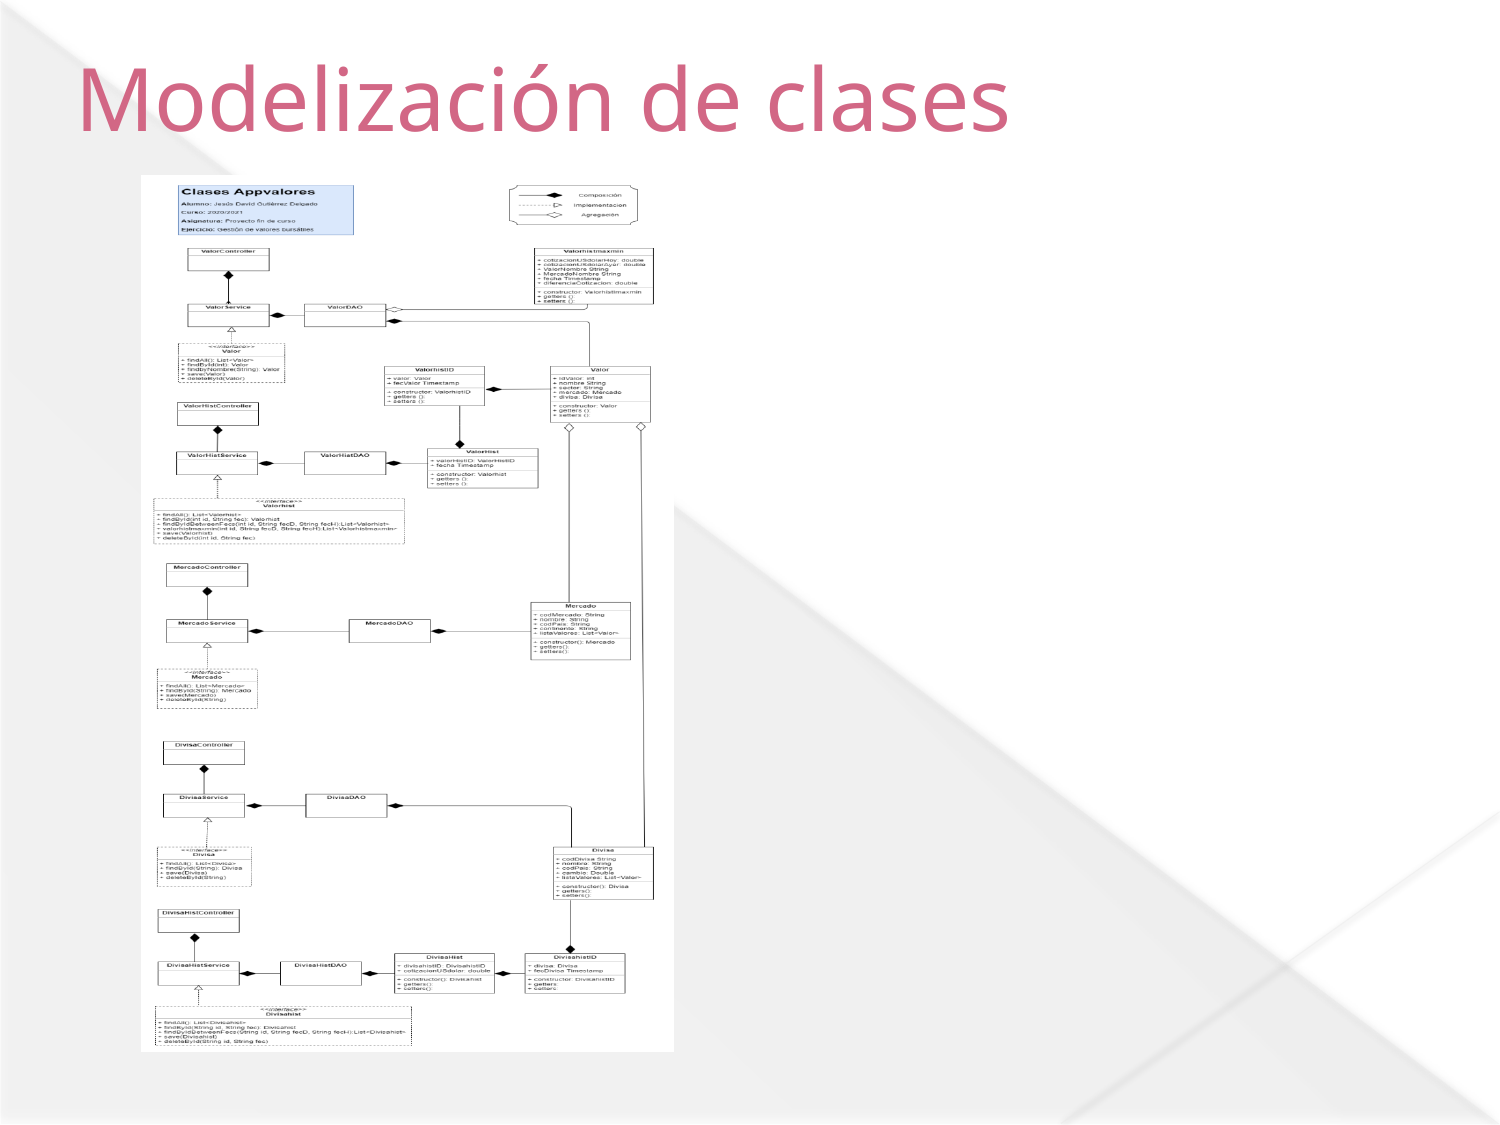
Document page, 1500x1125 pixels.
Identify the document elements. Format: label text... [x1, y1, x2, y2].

text_box Modelización de clases [74, 43, 1425, 149]
picture [141, 175, 674, 1052]
